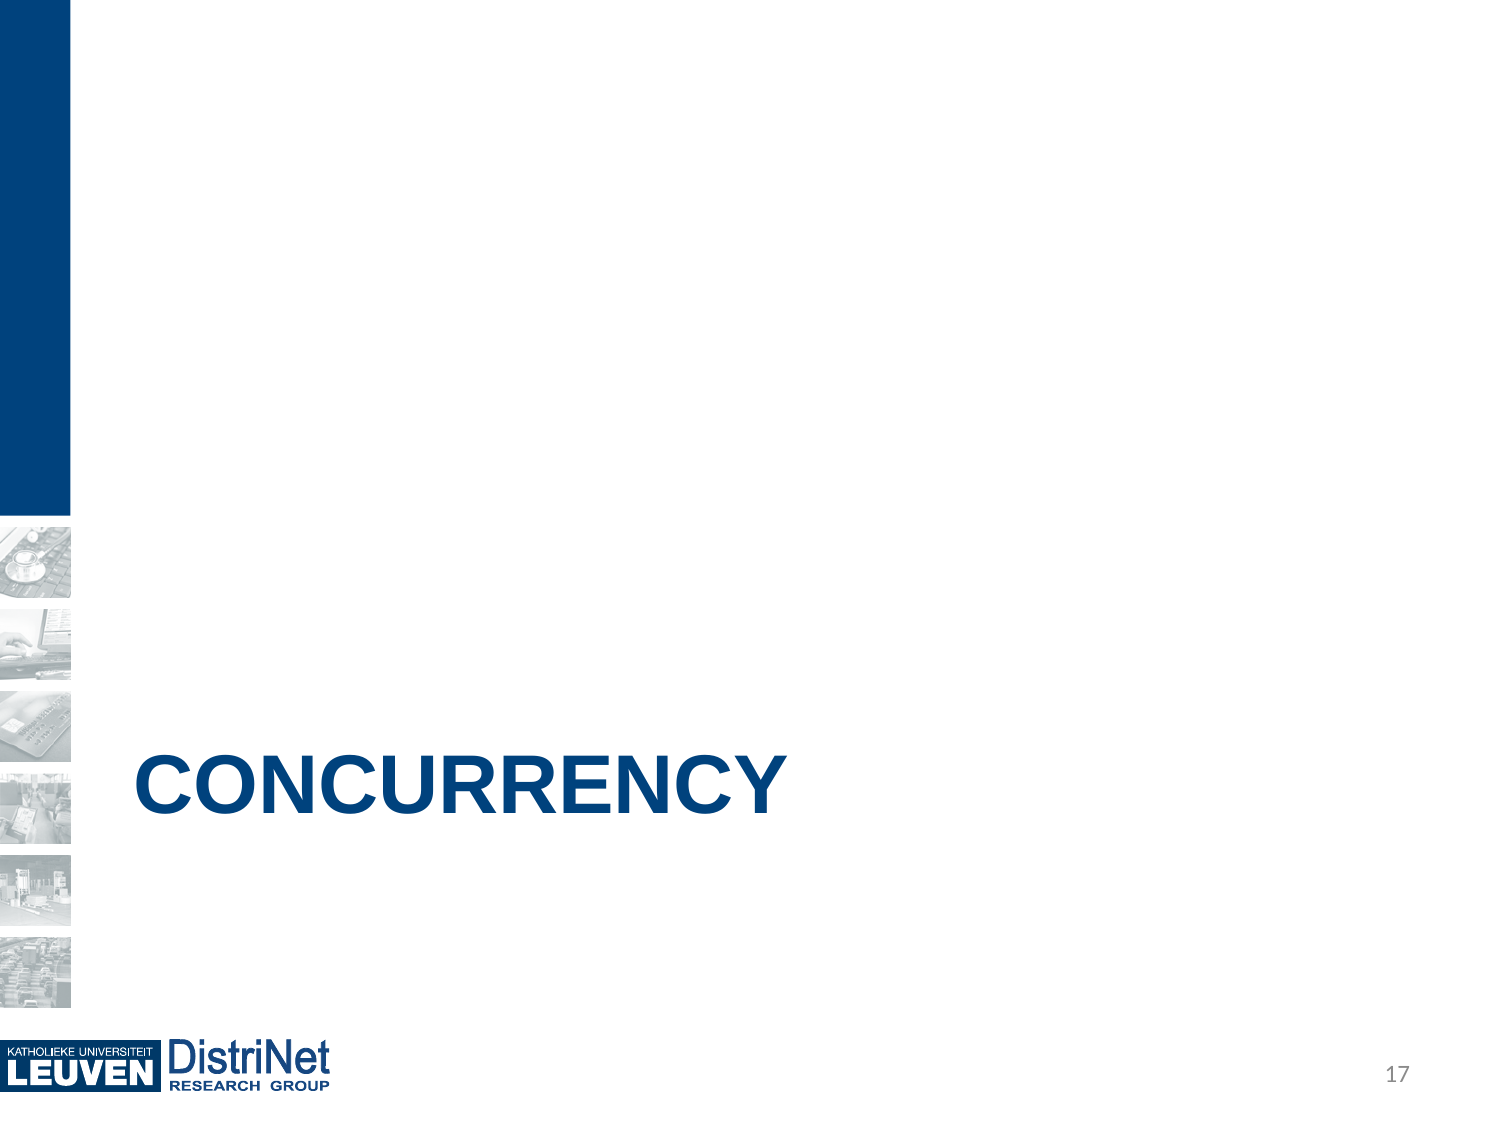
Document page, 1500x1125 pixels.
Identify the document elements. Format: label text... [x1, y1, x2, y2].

title Concurrency [118, 722, 1394, 947]
slide_number 17 [1074, 1042, 1425, 1103]
